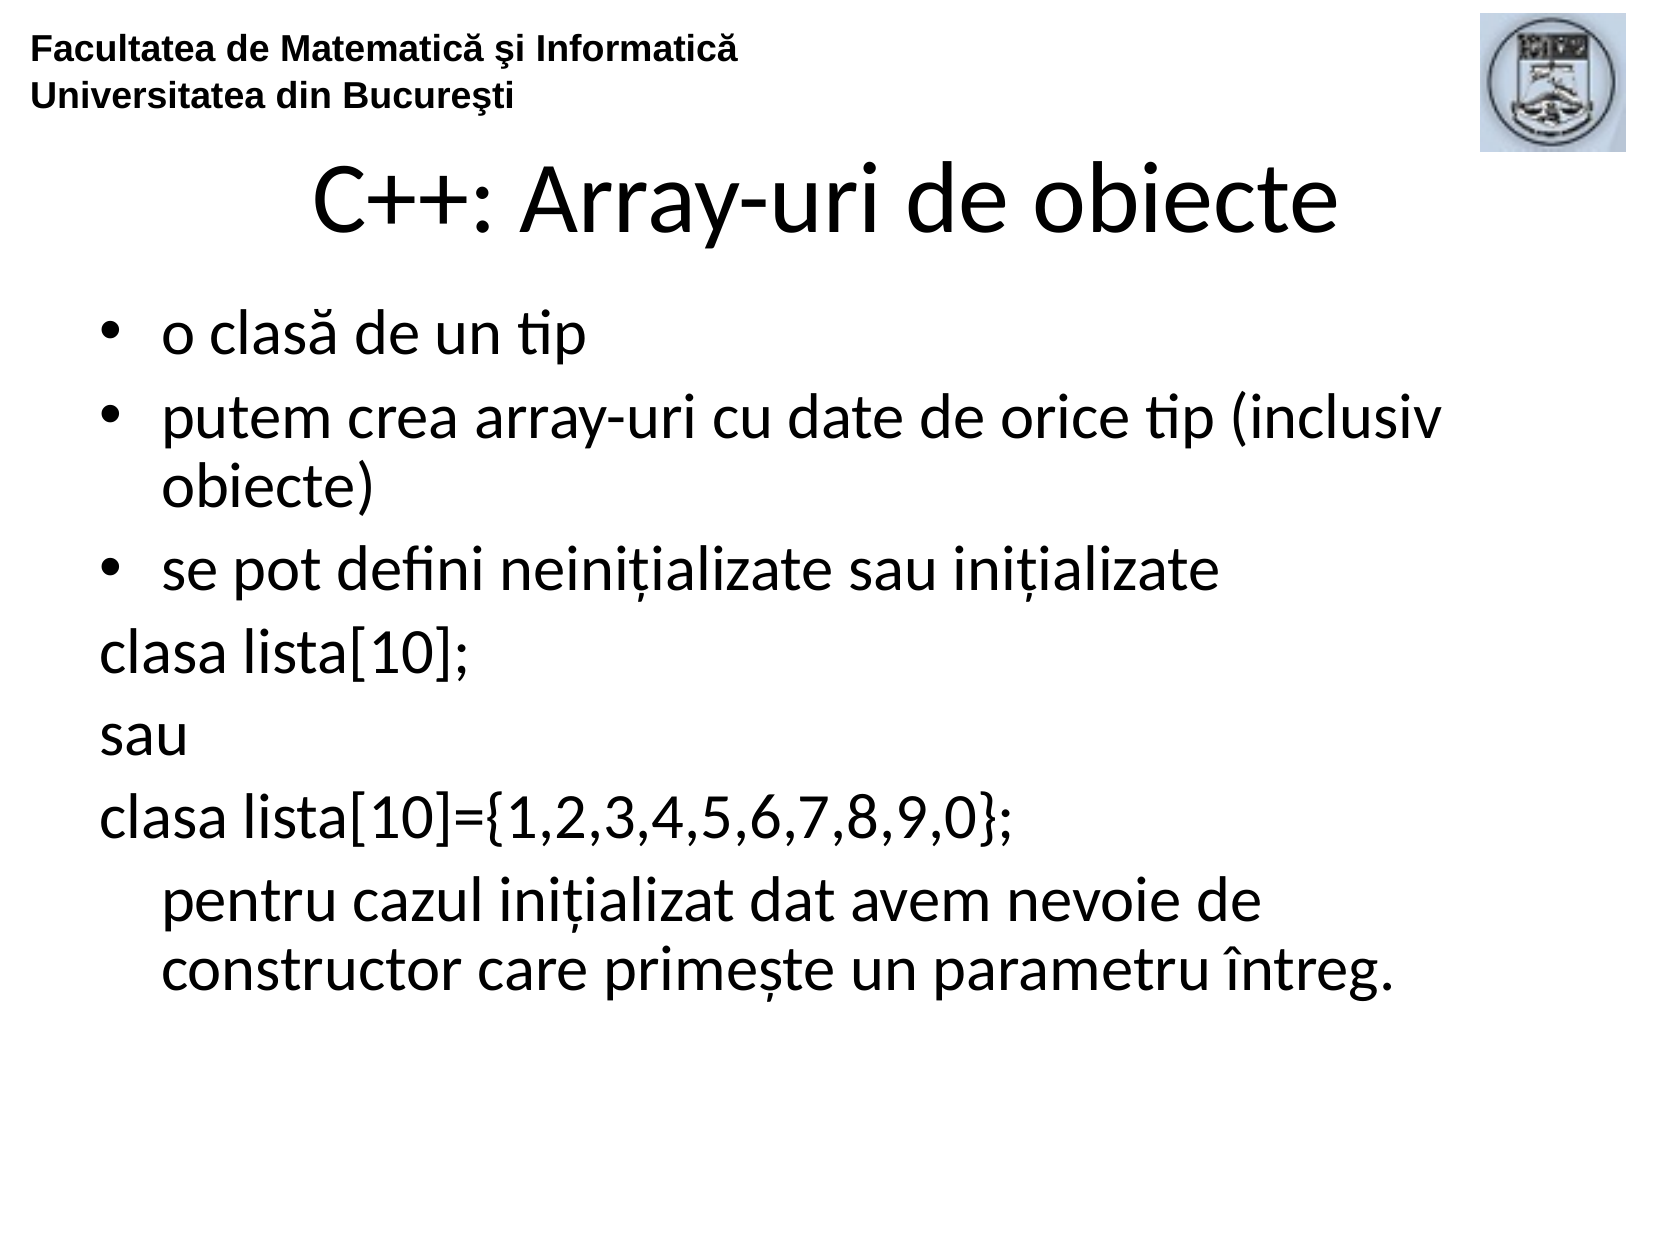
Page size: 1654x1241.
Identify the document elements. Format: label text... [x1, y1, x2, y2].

list o clasă de un tip putem crea array-uri cu date de orice tip (inclusiv obiecte) se pot defini neinițializate sau inițializate clasa lista[10]; sau clasa lista[10]={1,2,3,4,5,6,7,8,9,0}; pentru cazul inițializat dat avem nevoie de constructor care primește un parametru întreg. [82, 289, 1572, 1108]
text_box Facultatea de Matematică şi Informatică Universitatea din Bucureşti [13, 13, 841, 122]
title C++: Array-uri de obiecte [82, 88, 1572, 289]
picture [1480, 13, 1626, 152]
